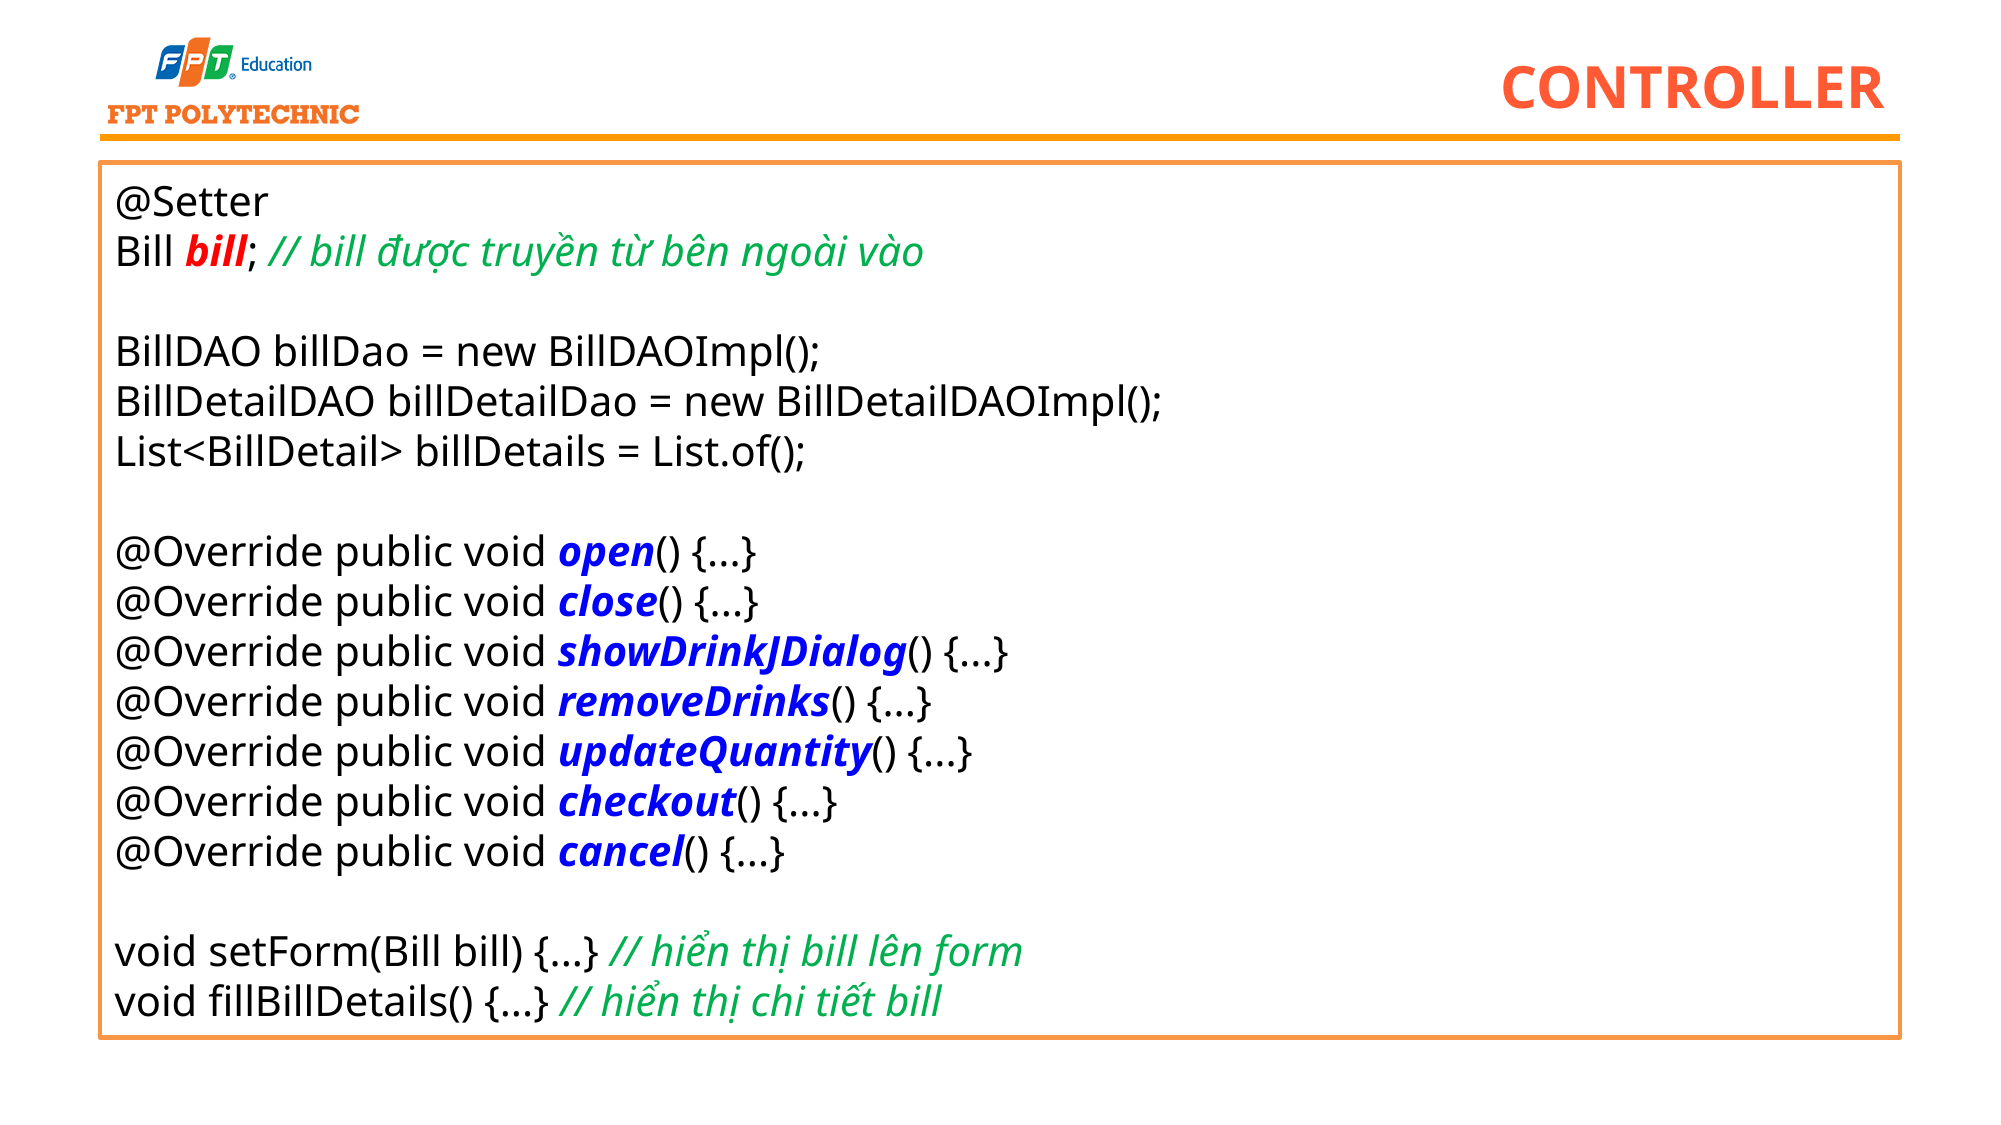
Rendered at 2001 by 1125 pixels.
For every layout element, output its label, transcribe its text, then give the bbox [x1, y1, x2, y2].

picture [99, 25, 367, 134]
title Controller [366, 45, 1900, 125]
picture [99, 135, 367, 143]
text_box @Setter Bill bill; // bill được truyền từ bên ngoài vào BillDAO billDao = new BillDAOImpl(); BillDetailDAO billDetailDao = new BillDetailDAOImpl(); List<BillDetail> billDetails = List.of(); @Override public void open() {...} @Override public void close() {...} @Override public void showDrinkJDialog() {...} @Override public void removeDrinks() {...} @Override public void updateQuantity() {...} @Override public void checkout() {...} @Override public void cancel() {...} void setForm(Bill bill) {...} // hiển thị bill lên form void fillBillDetails() {...} // hiển thị chi tiết bill [98, 160, 1902, 1040]
